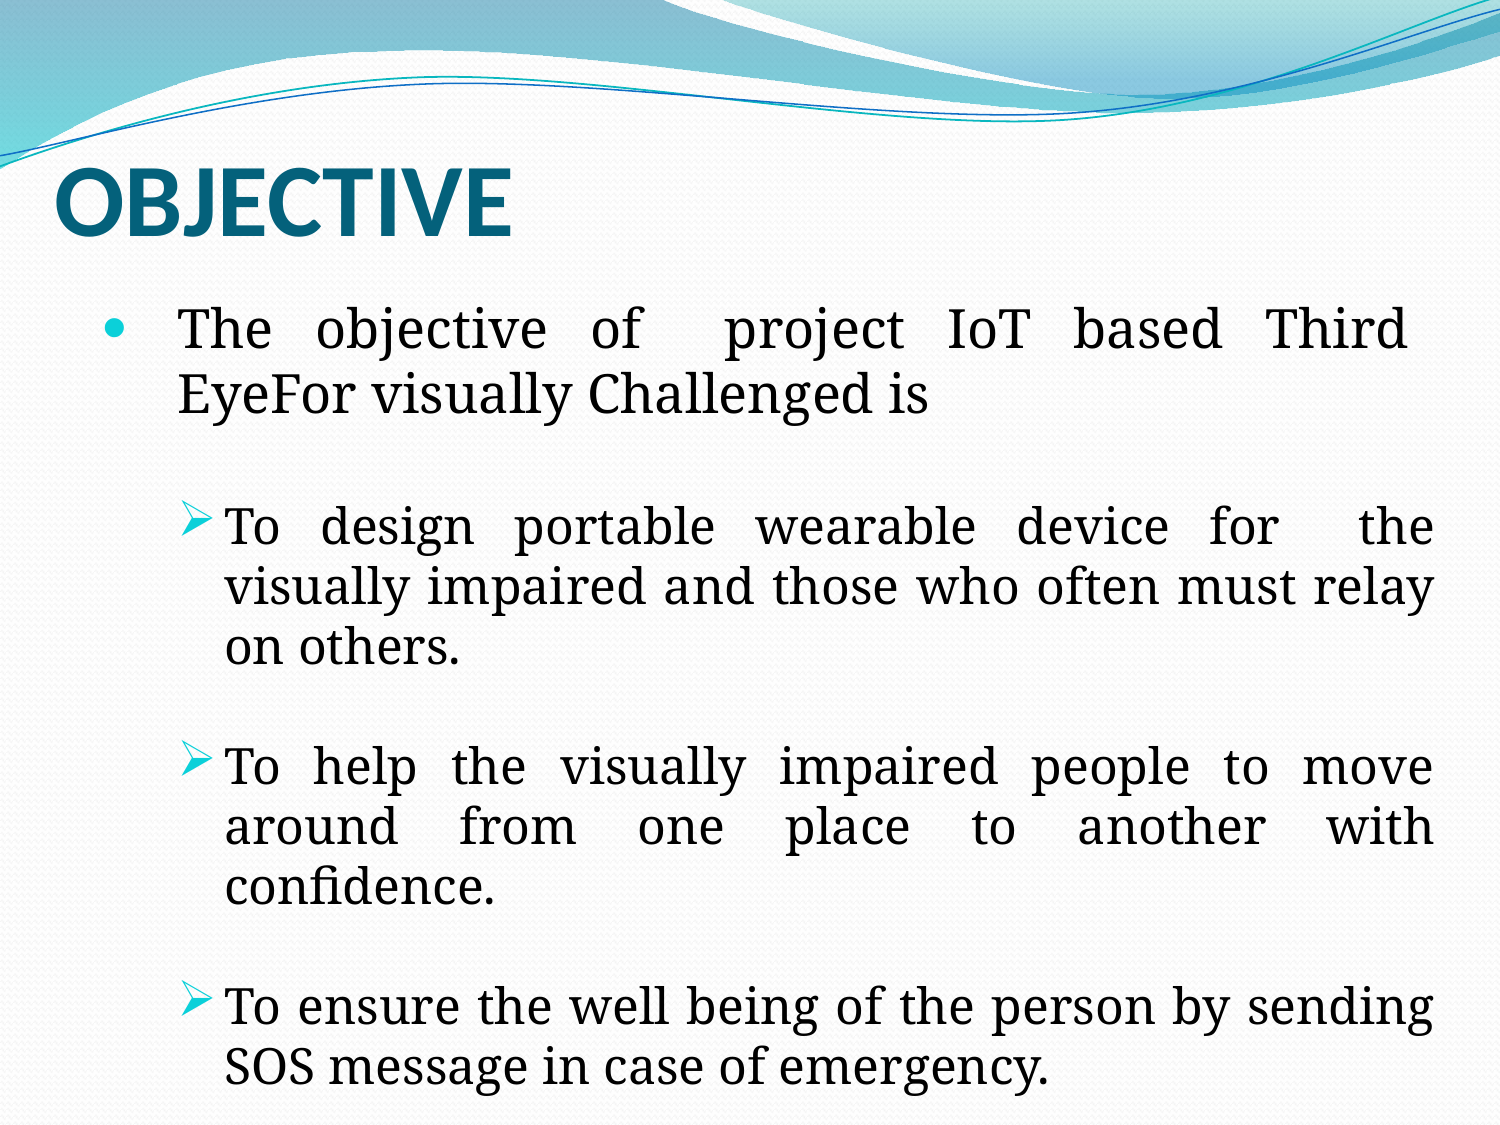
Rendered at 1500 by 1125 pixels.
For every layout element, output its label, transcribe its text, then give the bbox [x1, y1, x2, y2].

text_box OBJECTIVE [39, 124, 530, 265]
text_box The objective of project IoT based Third EyeFor visually Challenged is [87, 287, 1425, 433]
text_box To design portable wearable device for the visually impaired and those who often must relay on others. To help the visually impaired people to move around from one place to another with confidence. To ensure the well being of the person by sending SOS message in case of emergency. [162, 487, 1450, 1125]
